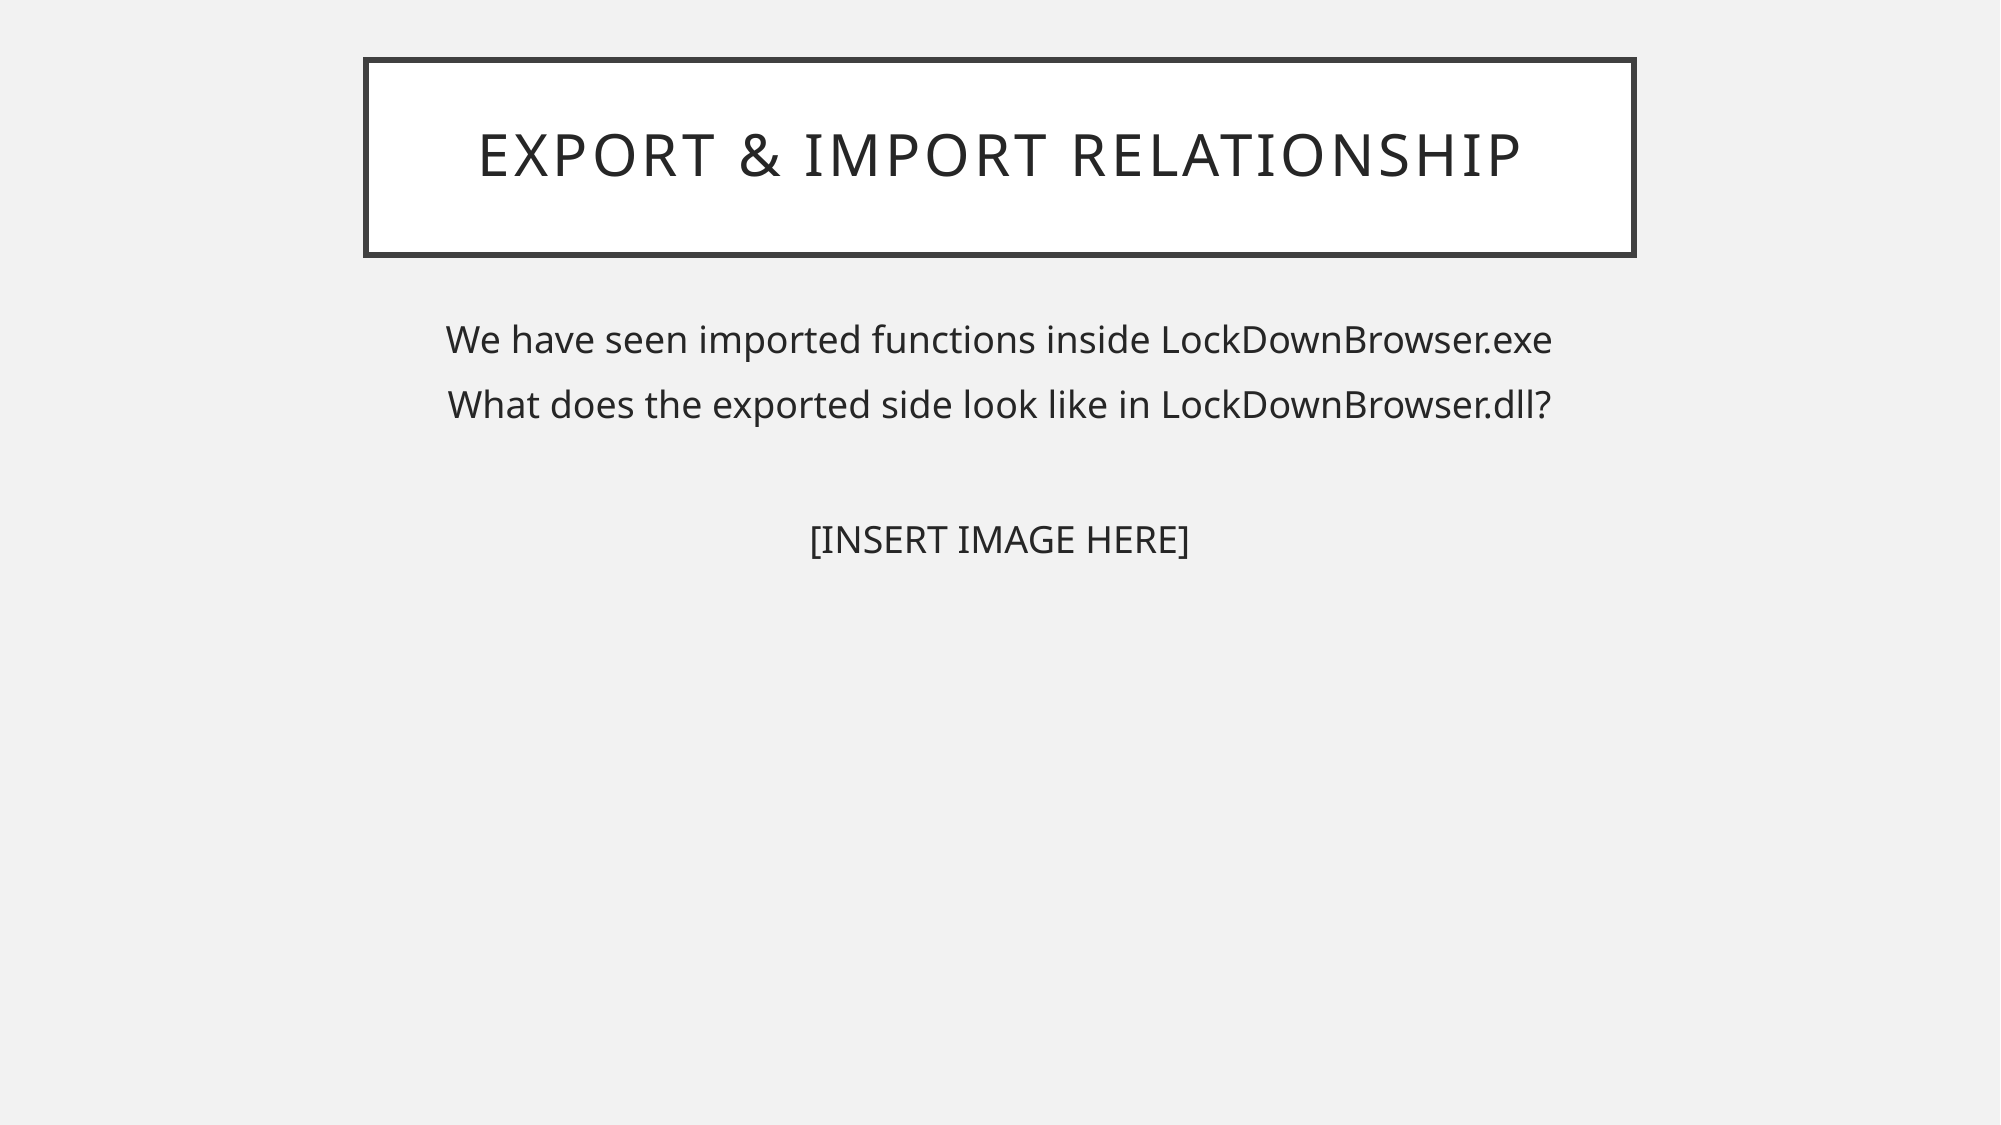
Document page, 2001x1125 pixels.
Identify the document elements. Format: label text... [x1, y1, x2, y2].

title Export & Import relationship [363, 57, 1637, 258]
list We have seen imported functions inside LockDownBrowser.exe What does the exported side look like in LockDownBrowser.dll? [INSERT IMAGE HERE] [366, 308, 1634, 817]
